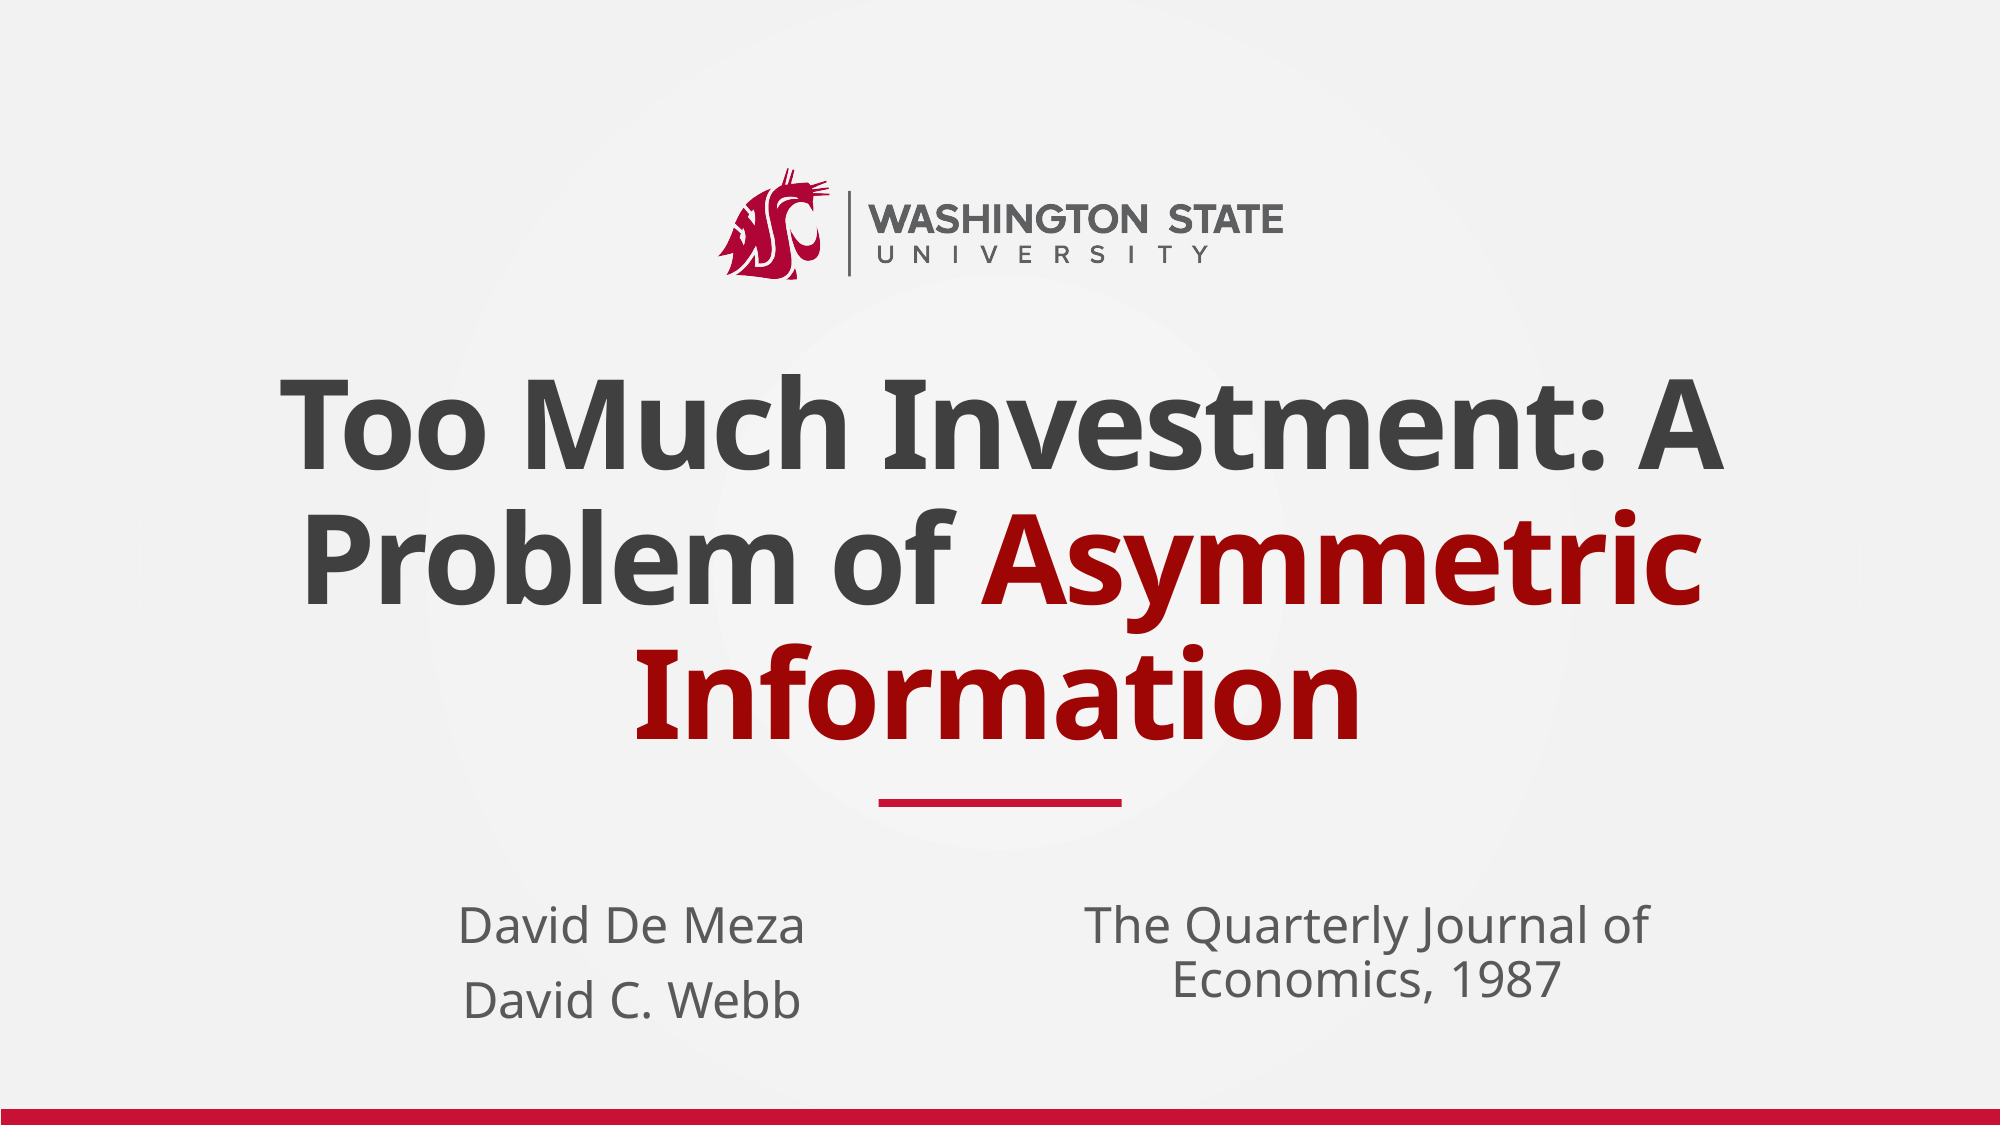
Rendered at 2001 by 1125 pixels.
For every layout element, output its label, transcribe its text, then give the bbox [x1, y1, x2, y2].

picture [716, 168, 1283, 281]
title Too Much Investment: A Problem of Asymmetric Information [249, 351, 1750, 774]
text_box David De Meza David C. Webb The Quarterly Journal of Economics, 1987 [249, 892, 1750, 1060]
text_box [0, 1109, 2000, 1125]
text_box [877, 798, 1123, 808]
